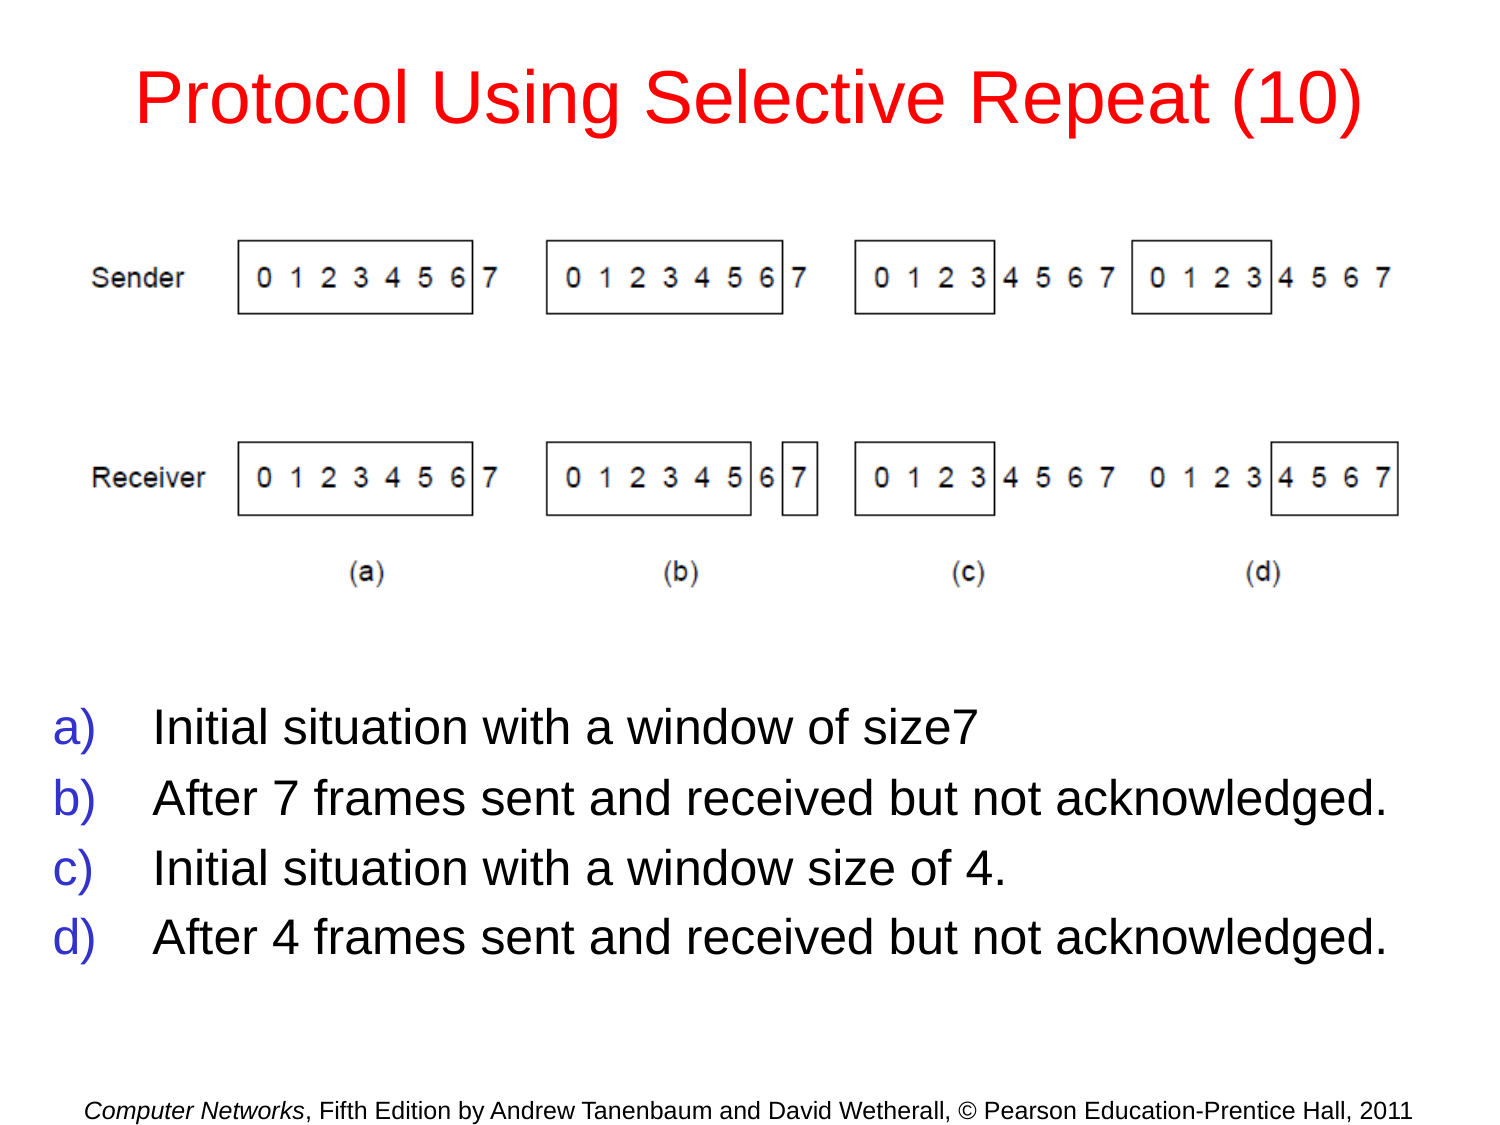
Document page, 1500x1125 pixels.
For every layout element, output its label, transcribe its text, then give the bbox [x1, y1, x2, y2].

list Initial situation with a window of size7 After 7 frames sent and received but not acknowledged. Initial situation with a window size of 4. After 4 frames sent and received but not acknowledged. [37, 687, 1500, 1075]
picture [37, 199, 1448, 613]
title Protocol Using Selective Repeat (10) [0, 0, 1500, 188]
